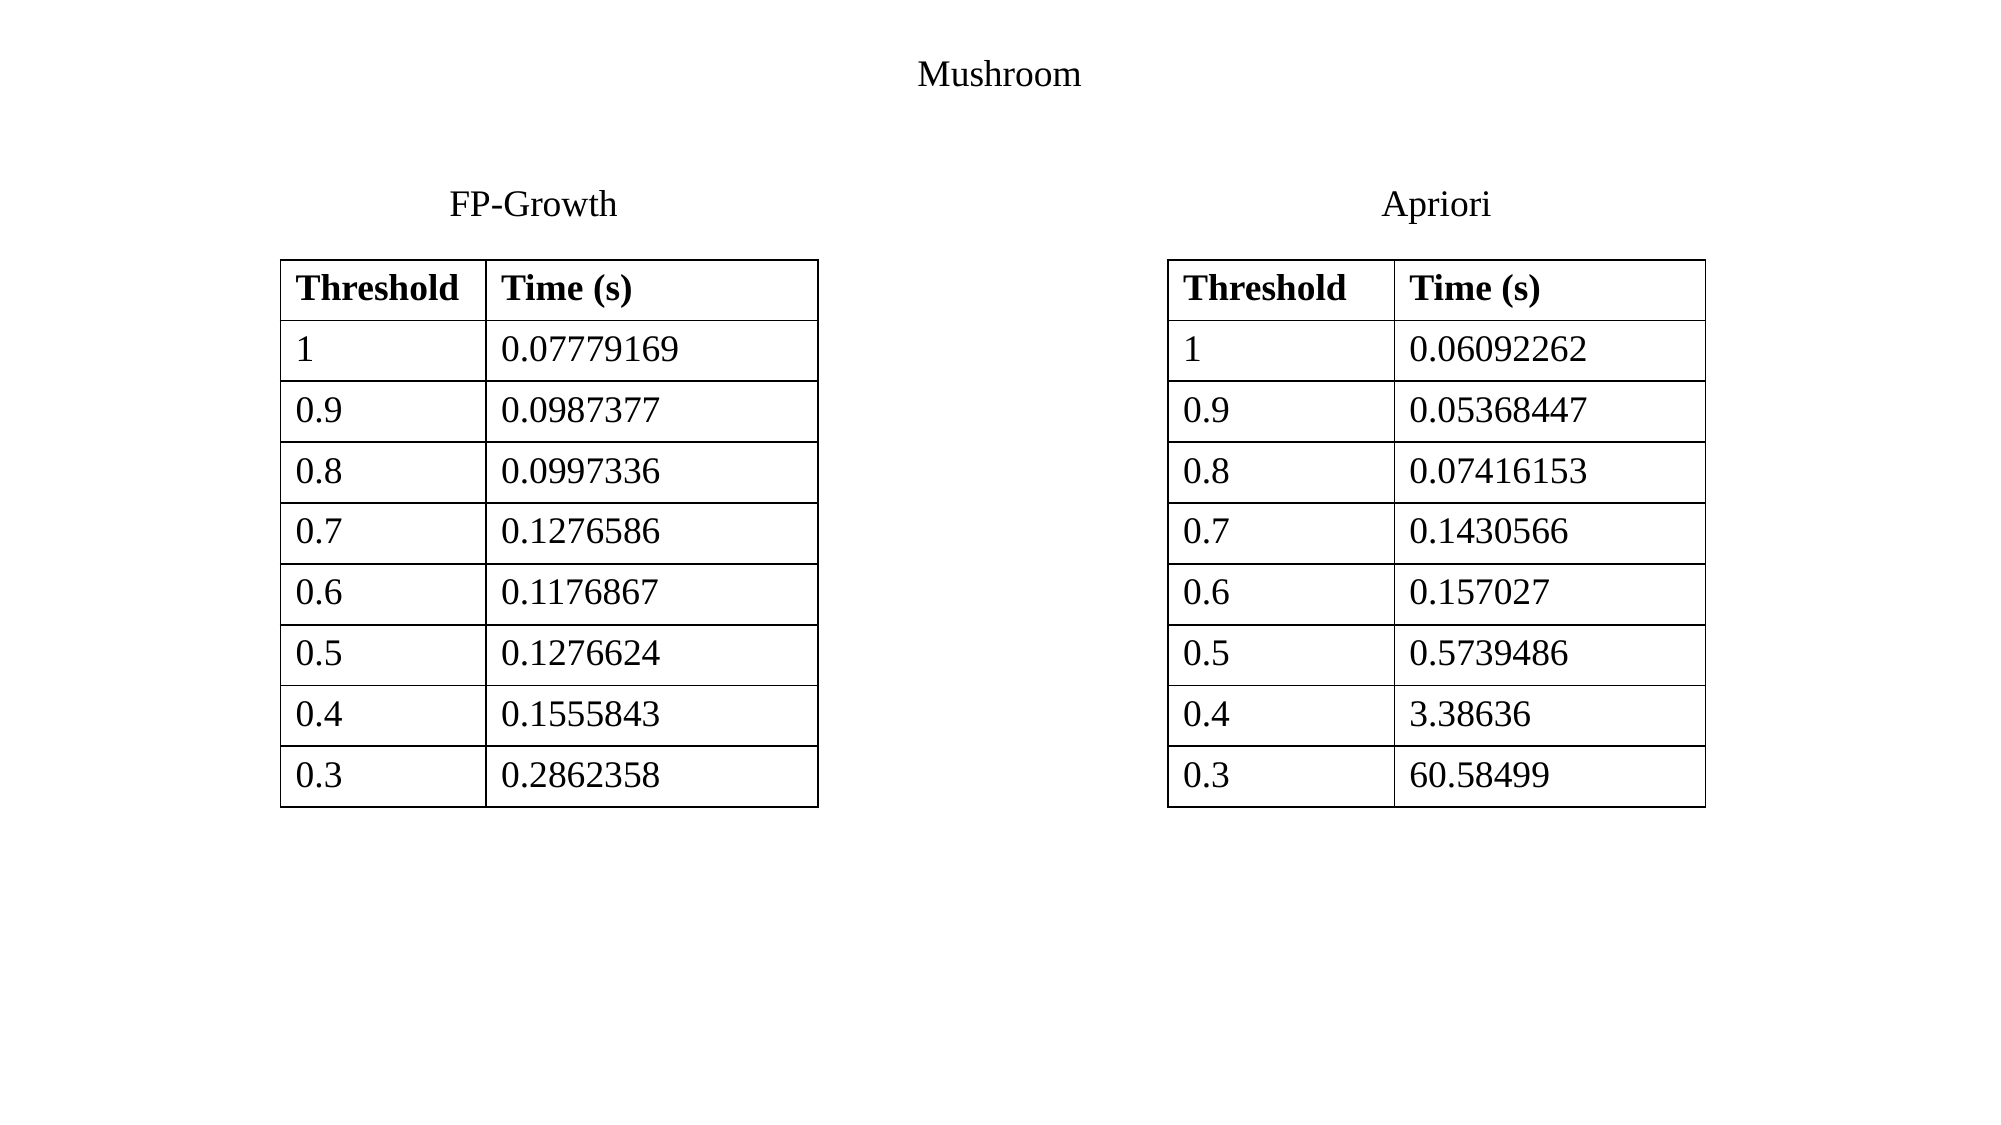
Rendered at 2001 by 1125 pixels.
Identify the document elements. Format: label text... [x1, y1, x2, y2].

table_cell 0.0997336 [487, 443, 817, 502]
text_box FP-Growth [434, 171, 633, 232]
table_cell 0.8 [281, 443, 485, 502]
table_cell 0.0987377 [487, 382, 817, 441]
table_cell 0.2862358 [487, 747, 817, 806]
table_cell 0.5 [281, 626, 485, 685]
table_header Threshold [281, 261, 485, 320]
table_cell 0.6 [1169, 565, 1394, 624]
table_cell 0.5739486 [1395, 626, 1705, 685]
table_cell 0.8 [1169, 443, 1394, 502]
table_cell 0.06092262 [1395, 321, 1705, 380]
table_header Time (s) [1395, 261, 1705, 320]
table_cell 0.05368447 [1395, 382, 1705, 441]
table_cell 1 [1169, 321, 1394, 380]
table_cell 0.4 [281, 686, 485, 745]
table_cell 0.07416153 [1395, 443, 1705, 502]
table_cell 0.6 [281, 565, 485, 624]
table_cell 0.7 [281, 504, 485, 563]
table_cell 0.1276586 [487, 504, 817, 563]
table_header Time (s) [487, 261, 817, 320]
table_cell 0.9 [281, 382, 485, 441]
table_cell 0.1276624 [487, 626, 817, 685]
text_box Apriori [1366, 171, 1507, 232]
table_cell 0.1430566 [1395, 504, 1705, 563]
table_cell 0.9 [1169, 382, 1394, 441]
table_cell 60.58499 [1395, 747, 1705, 806]
table_cell 0.1555843 [487, 686, 817, 745]
table_cell 0.3 [281, 747, 485, 806]
table_header Threshold [1169, 261, 1394, 320]
table_cell 0.4 [1169, 686, 1394, 745]
table_cell 0.1176867 [487, 565, 817, 624]
table_cell 3.38636 [1395, 686, 1705, 745]
text_box Mushroom [902, 41, 1098, 102]
table_cell 0.157027 [1395, 565, 1705, 624]
table_cell 1 [281, 321, 485, 380]
table_cell 0.5 [1169, 626, 1394, 685]
table_cell 0.3 [1169, 747, 1394, 806]
table_cell 0.7 [1169, 504, 1394, 563]
table_cell 0.07779169 [487, 321, 817, 380]
